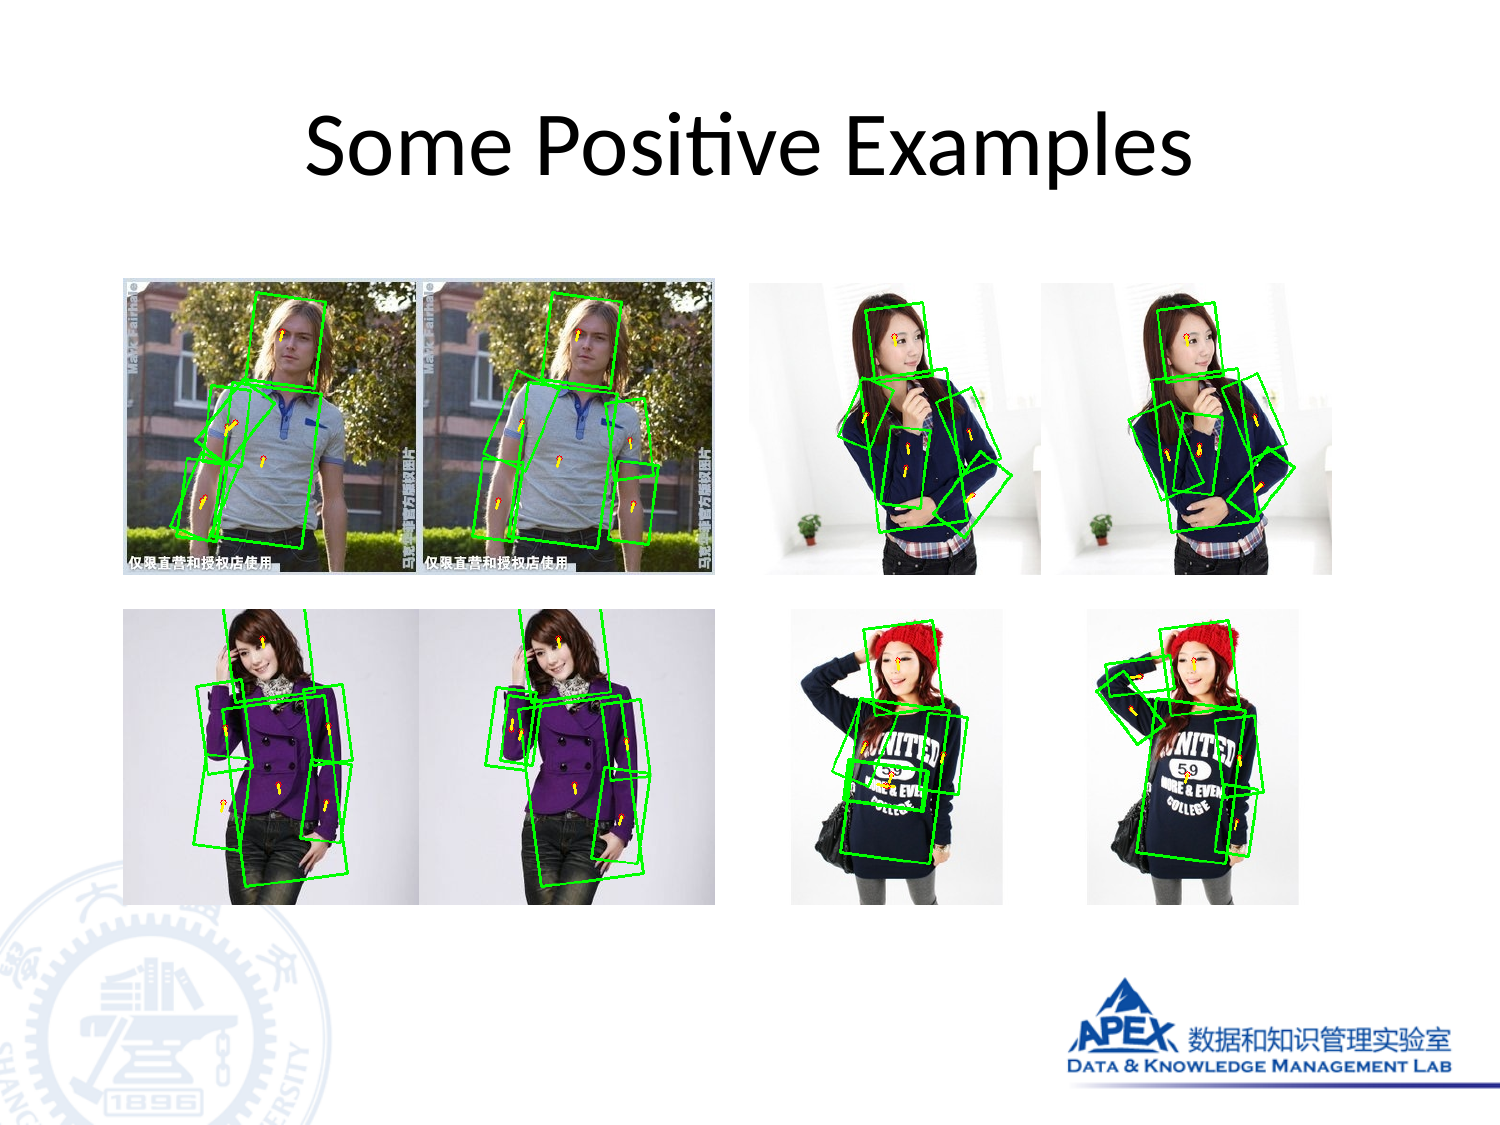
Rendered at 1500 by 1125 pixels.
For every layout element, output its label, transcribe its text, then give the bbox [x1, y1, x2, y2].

picture [0, 0, 1500, 1125]
title Some Positive Examples [75, 45, 1425, 233]
